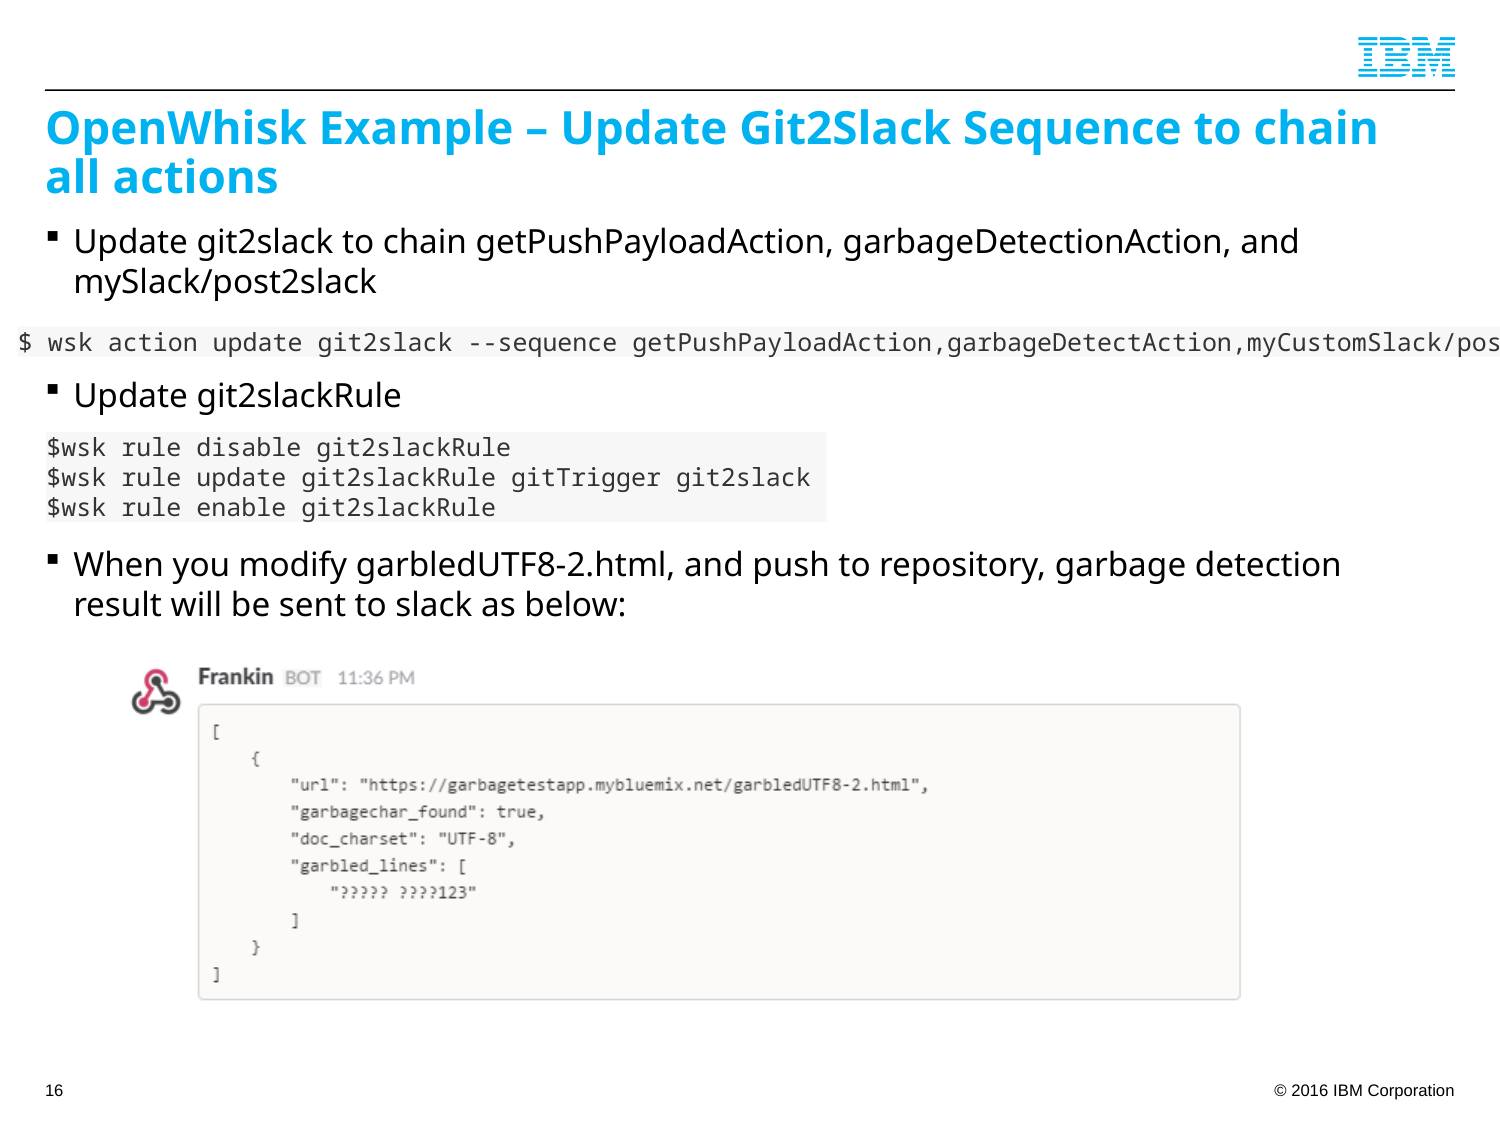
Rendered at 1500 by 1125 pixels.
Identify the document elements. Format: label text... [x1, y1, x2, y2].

list Update git2slack to chain getPushPayloadAction, garbageDetectionAction, and mySlack/post2slack Update git2slackRule When you modify garbledUTF8-2.html, and push to repository, garbage detection result will be sent to slack as below: [29, 213, 1455, 326]
list Update git2slack to chain getPushPayloadAction, garbageDetectionAction, and mySlack/post2slack Update git2slackRule When you modify garbledUTF8-2.html, and push to repository, garbage detection result will be sent to slack as below: [29, 357, 1455, 949]
title OpenWhisk Example – Update Git2Slack Sequence to chain all actions [29, 97, 1455, 213]
text_box $wsk rule disable git2slackRule $wsk rule update git2slackRule gitTrigger git2slack $wsk rule enable git2slackRule [46, 431, 827, 522]
slide_number 16 [29, 1072, 91, 1103]
picture [128, 653, 1253, 1011]
text_box $ wsk action update git2slack --sequence getPushPayloadAction,garbageDetectAction,myCustomSlack/post2slack [17, 326, 1500, 357]
picture [1358, 37, 1455, 77]
